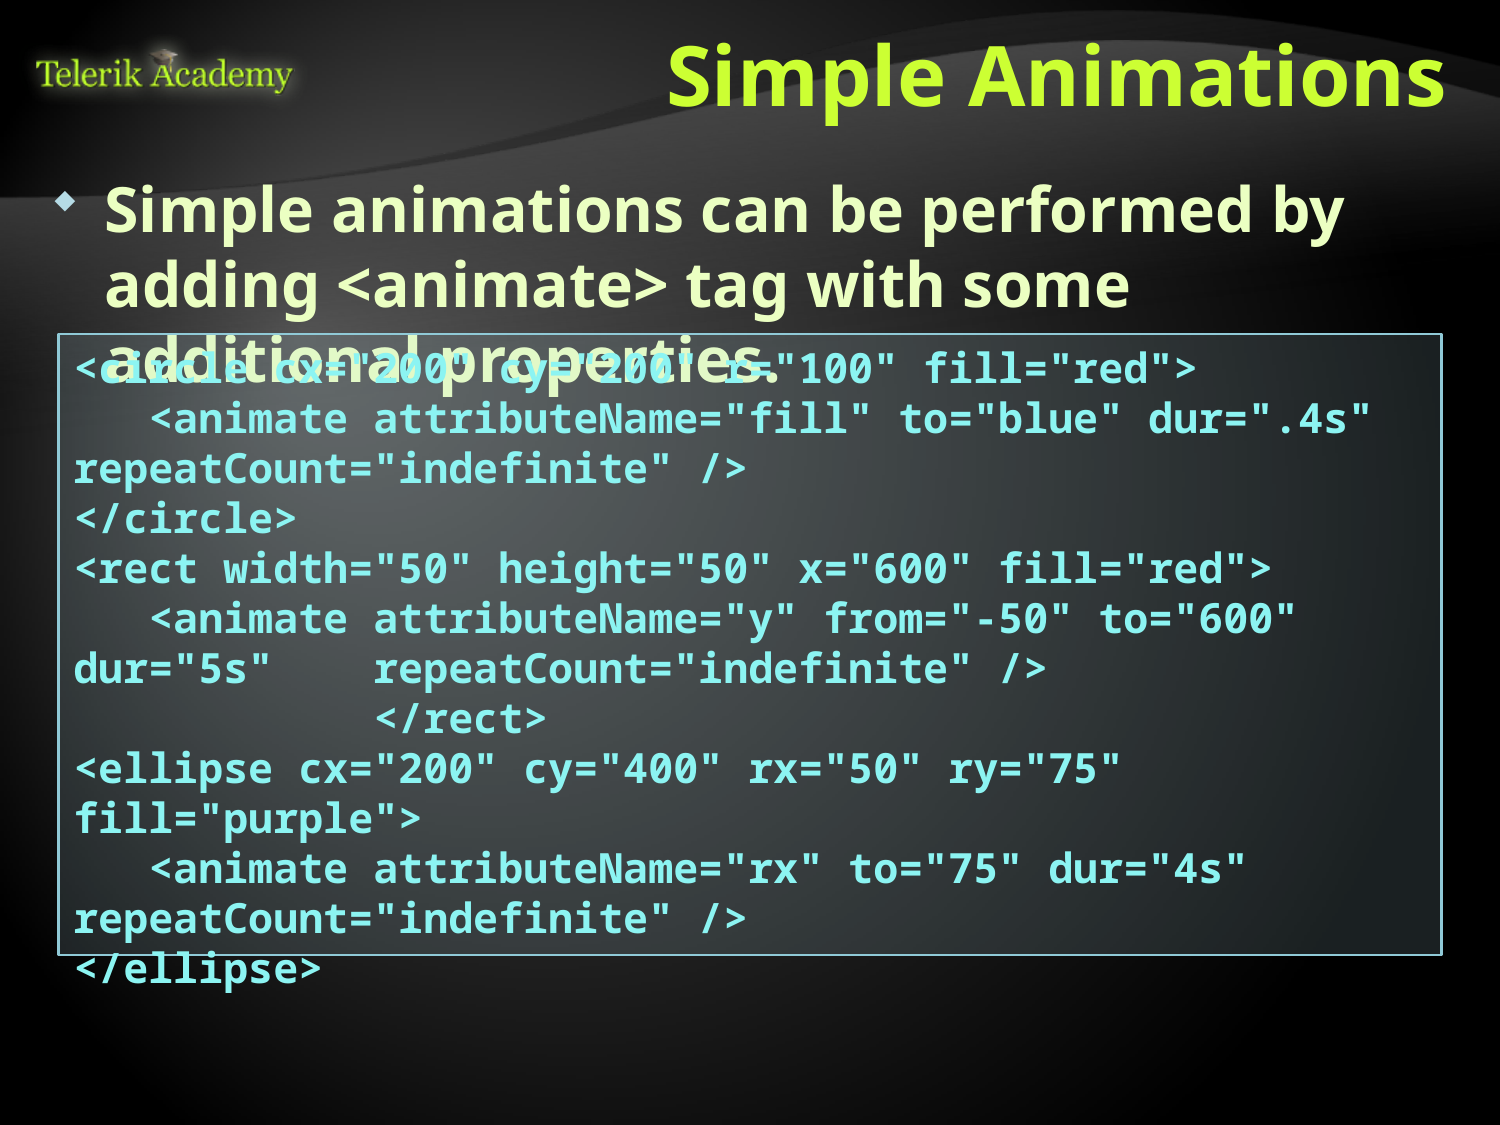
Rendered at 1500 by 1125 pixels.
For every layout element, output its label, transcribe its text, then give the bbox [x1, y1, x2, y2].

list <circle cx="200" cy="200" r="100" fill="red"> <animate attributeName="fill" to="blue" dur=".4s" repeatCount="indefinite" /> </circle> <rect width="50" height="50" x="600" fill="red"> <animate attributeName="y" from="-50" to="600" dur="5s" repeatCount="indefinite" /> </rect> <ellipse cx="200" cy="400" rx="50" ry="75" fill="purple"> <animate attributeName="rx" to="75" dur="4s" repeatCount="indefinite" /> </ellipse> [57, 333, 1443, 956]
picture [0, 0, 1500, 1125]
title Simple Animations [300, 12, 1463, 150]
list Simple animations can be performed by adding <animate> tag with some additional properties. [37, 162, 1463, 330]
